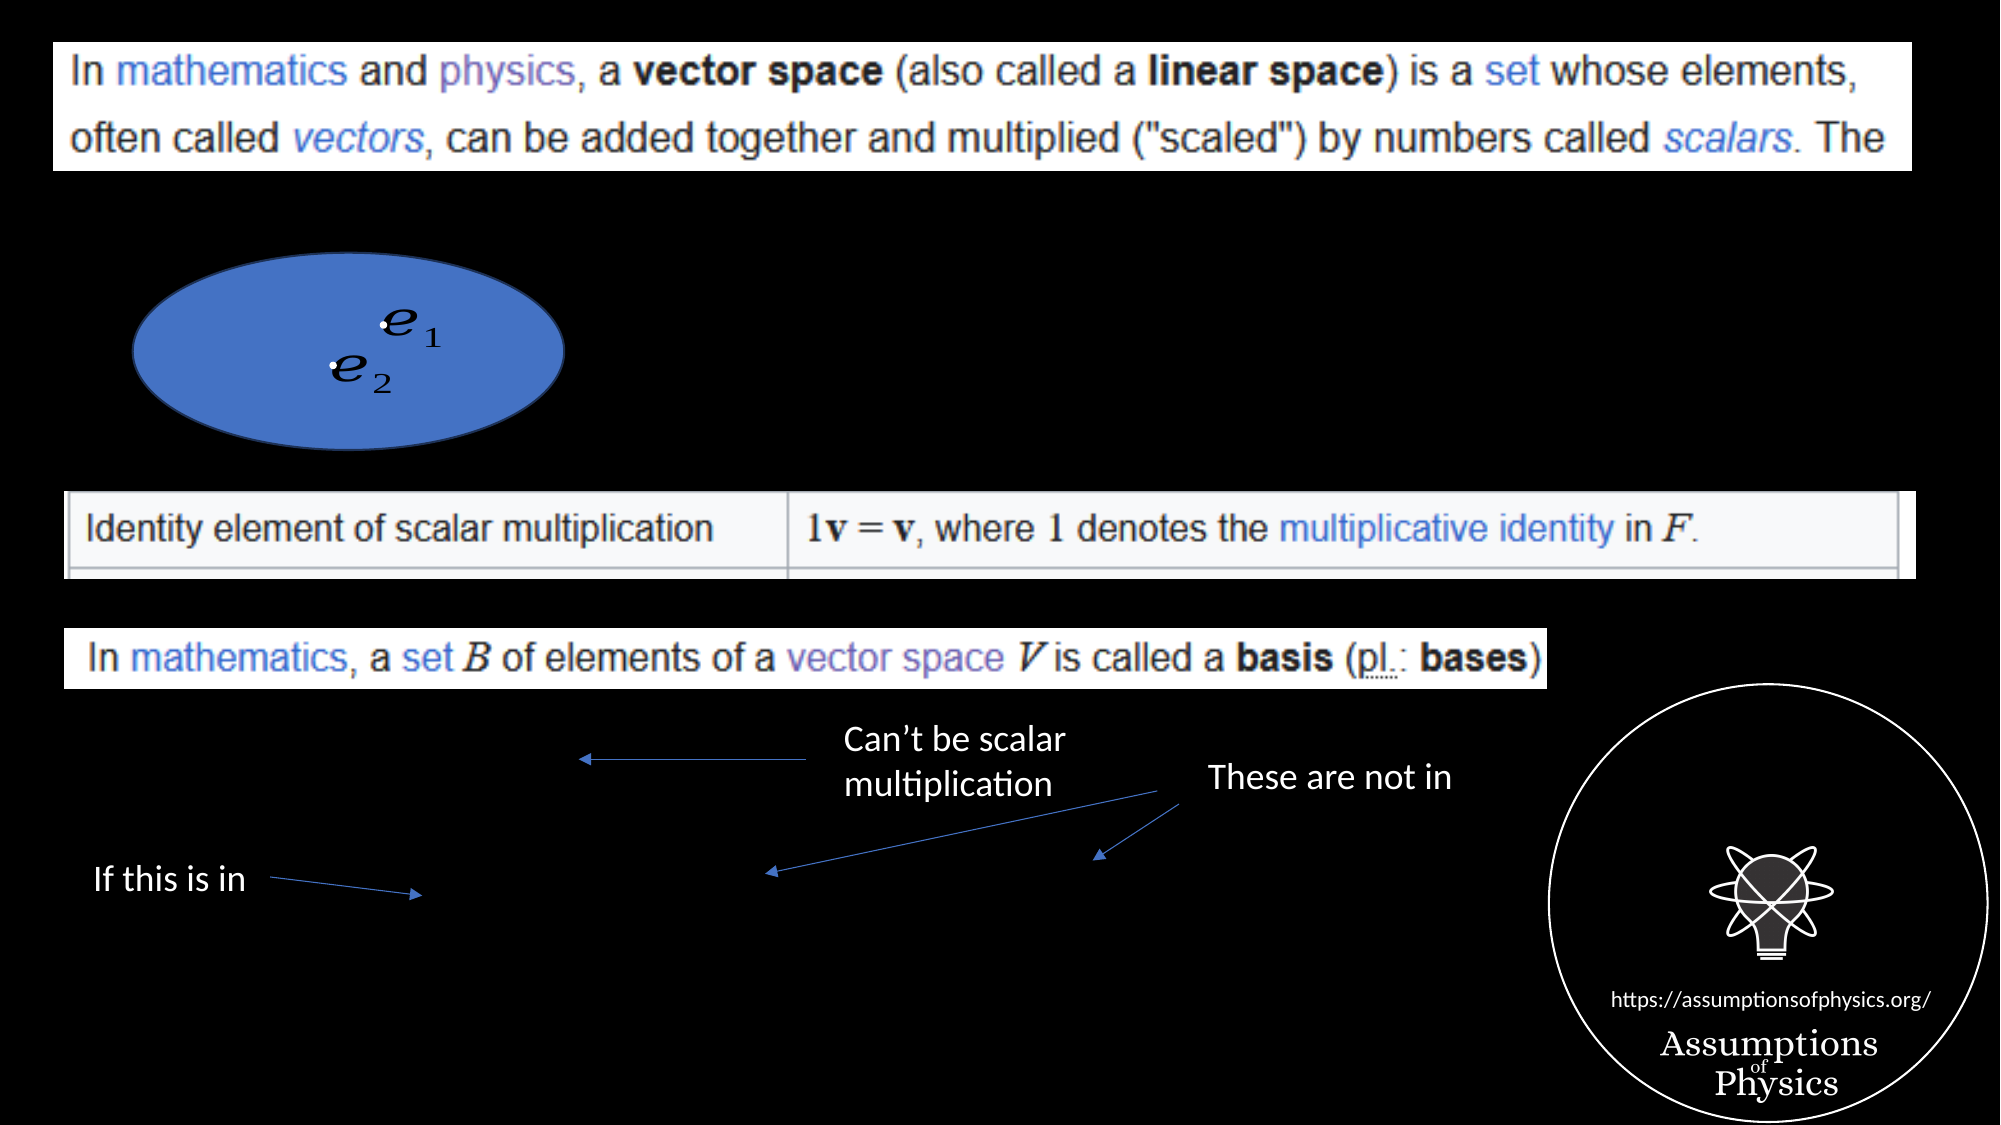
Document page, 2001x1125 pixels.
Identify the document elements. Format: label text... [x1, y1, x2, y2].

picture [1660, 1029, 1877, 1103]
text_box Can’t be scalar multiplication [829, 706, 1082, 790]
picture [1709, 846, 1834, 960]
picture [64, 628, 1547, 689]
text_box [131, 251, 566, 452]
text_box [328, 360, 338, 371]
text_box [1158, 803, 1180, 861]
picture [53, 42, 1912, 171]
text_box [764, 790, 1158, 874]
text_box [283, 877, 423, 896]
picture [64, 491, 1916, 579]
text_box [378, 320, 389, 330]
